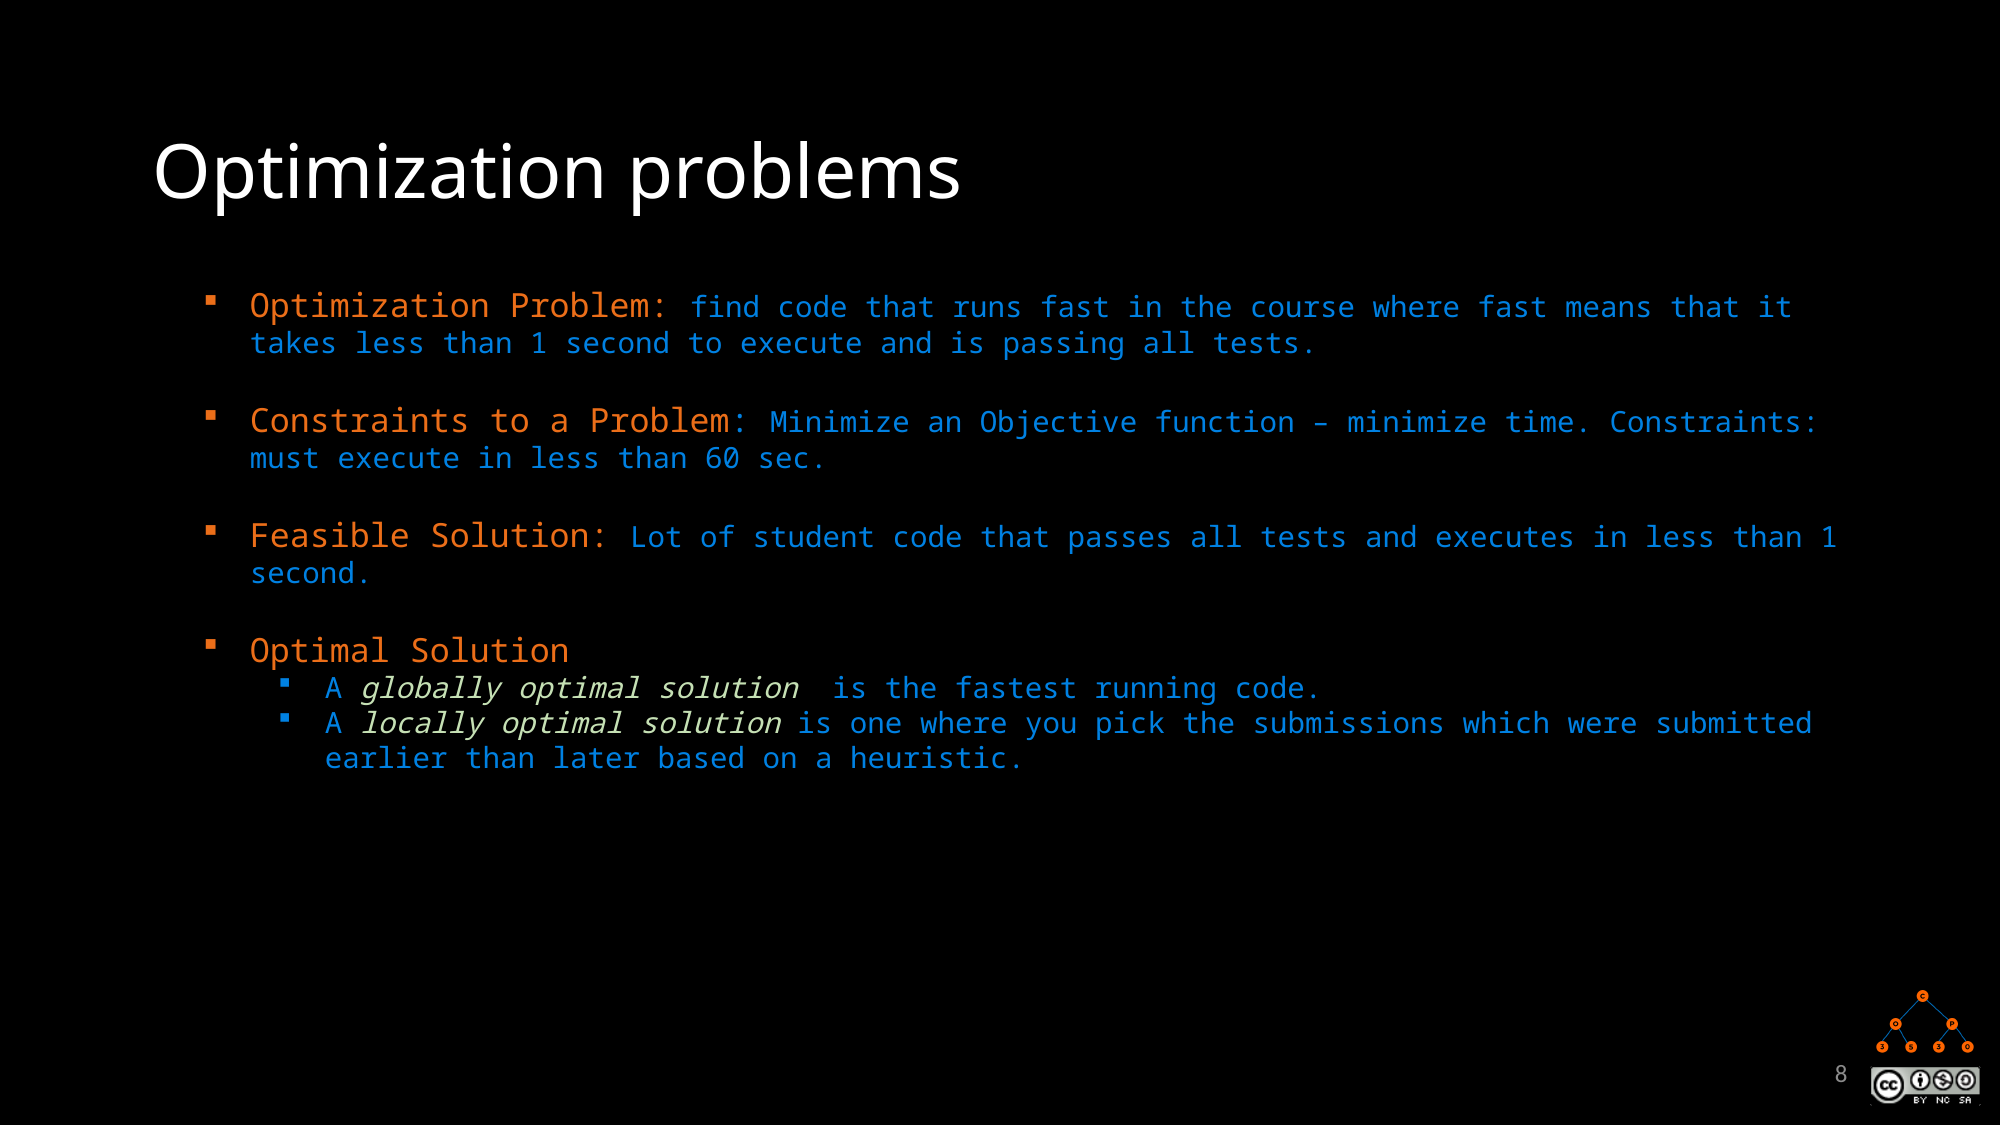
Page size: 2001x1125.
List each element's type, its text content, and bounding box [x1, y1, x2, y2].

title Optimization problems [137, 59, 1863, 278]
slide_number 8 [1412, 1042, 1856, 1103]
text_box Optimization Problem: find code that runs fast in the course where fast means that it takes less than 1 second to execute and is passing all tests. Constraints to a Problem: Minimize an Objective function – minimize time. Constraints: must execute in less than 60 sec. Feasible Solution: Lot of student code that passes all tests and executes in less than 1 second. Optimal Solution A globally optimal solution is the fastest running code. A locally optimal solution is one where you pick the submissions which were submitted earlier than later based on a heuristic. [188, 277, 1863, 782]
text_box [1856, 982, 1995, 1106]
